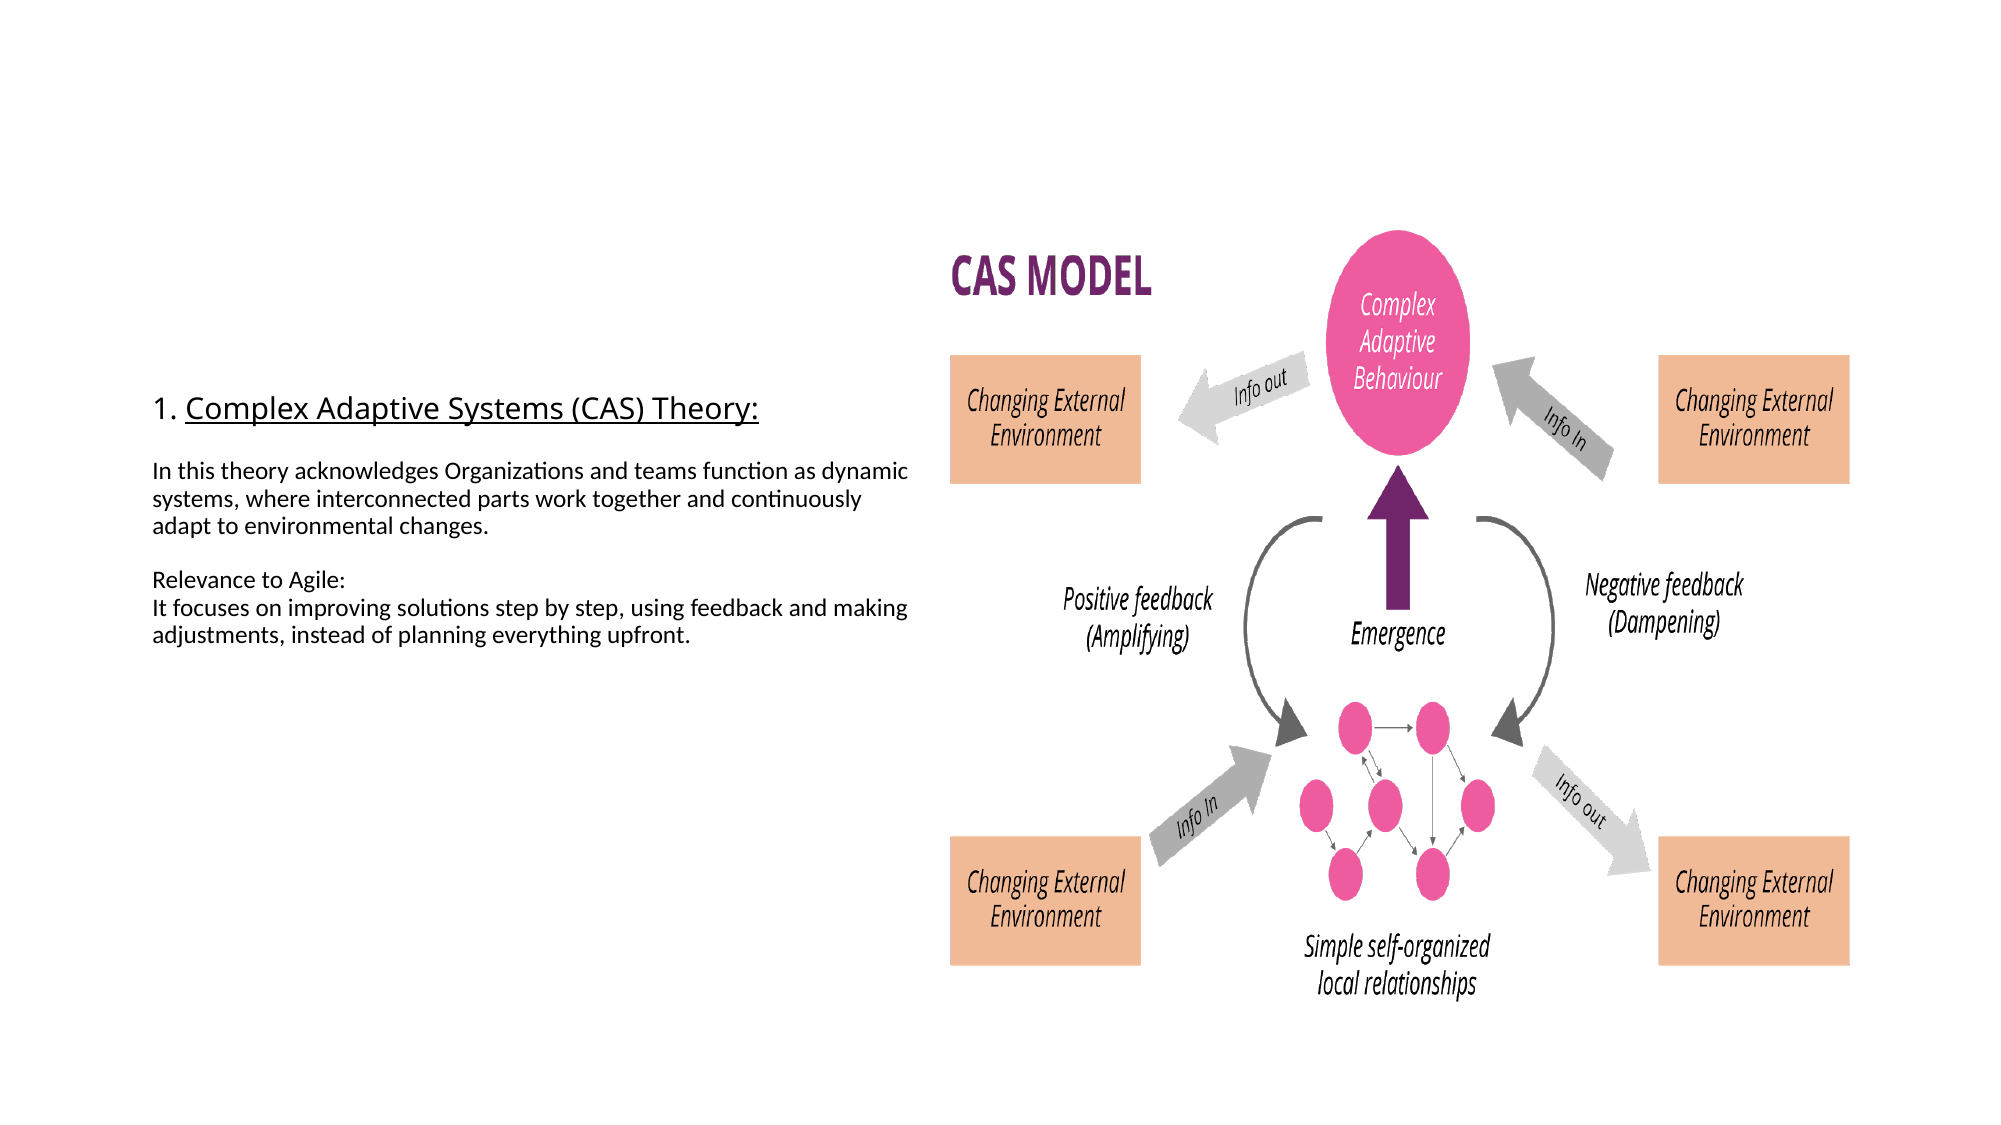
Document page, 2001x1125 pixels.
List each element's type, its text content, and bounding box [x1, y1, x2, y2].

title 1. Complex Adaptive Systems (CAS) Theory: In this theory acknowledges Organizations and teams function as dynamic systems, where interconnected parts work together and continuously adapt to environmental changes. Relevance to Agile: It focuses on improving solutions step by step, using feedback and making adjustments, instead of planning everything upfront. [137, 59, 932, 1046]
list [931, 215, 1863, 1017]
